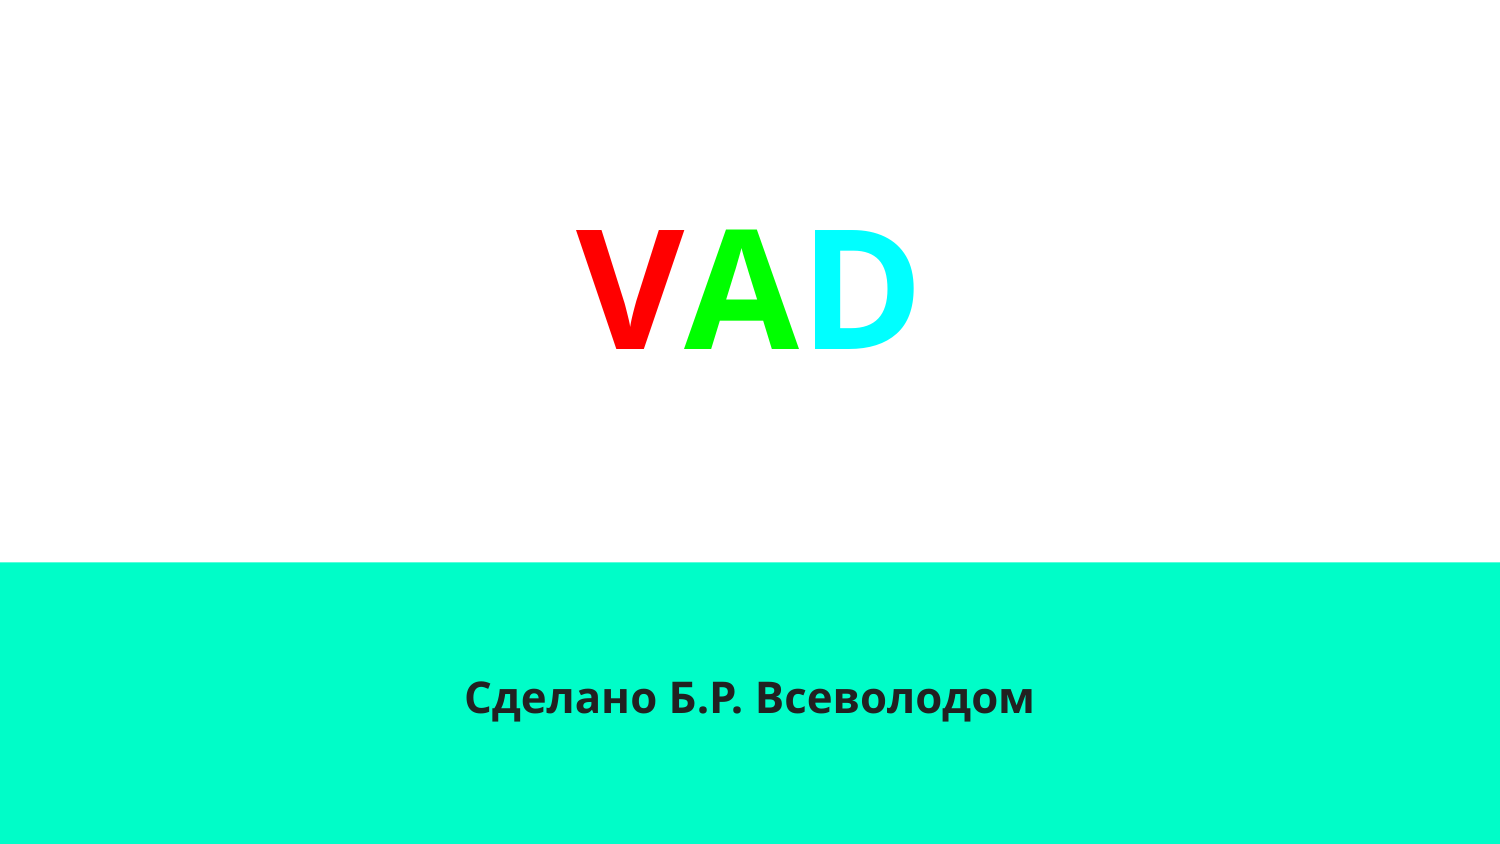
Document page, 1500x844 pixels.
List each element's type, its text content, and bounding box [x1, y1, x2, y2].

subtitle Сделано Б.Р. Всеволодом [51, 638, 1449, 755]
title VAD [51, 64, 1449, 506]
